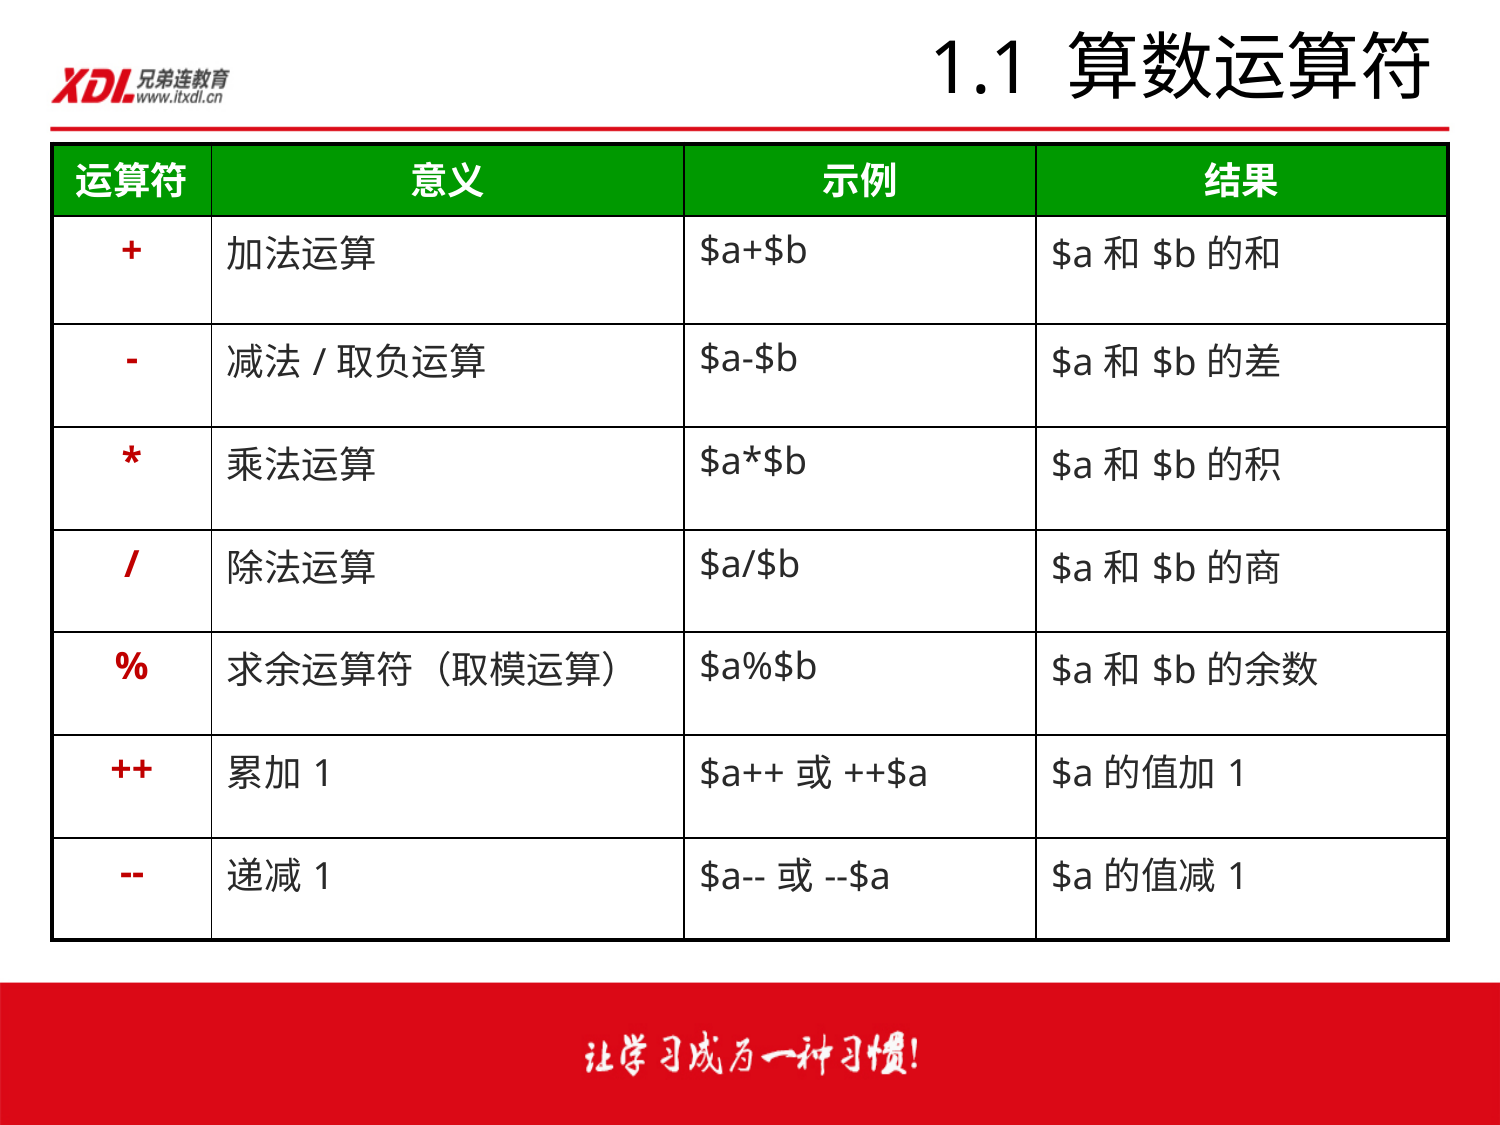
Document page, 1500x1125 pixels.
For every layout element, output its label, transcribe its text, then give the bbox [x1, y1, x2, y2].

table_cell $a的值减1 [1037, 839, 1446, 938]
table_cell $a/$b [685, 531, 1035, 631]
table_cell % [54, 633, 211, 734]
table_header 结果 [1037, 146, 1446, 215]
table_cell $a+$b [685, 217, 1035, 323]
table_cell 乘法运算 [212, 428, 683, 529]
table_cell $a*$b [685, 428, 1035, 529]
table_cell + [54, 217, 211, 323]
table_cell $a%$b [685, 633, 1035, 734]
table_cell $a-$b [685, 325, 1035, 426]
title 1.1 算数运算符 [417, 12, 1450, 117]
table_cell * [54, 428, 211, 529]
table_cell 累加1 [212, 736, 683, 837]
table_cell $a--或--$a [685, 839, 1035, 938]
table_cell 递减1 [212, 839, 683, 938]
picture [0, 0, 1500, 1125]
table_cell $a的值加1 [1037, 736, 1446, 837]
table_cell ++ [54, 736, 211, 837]
table_cell $a和$b的余数 [1037, 633, 1446, 734]
table_cell $a++或++$a [685, 736, 1035, 837]
table_cell $a和$b的和 [1037, 217, 1446, 323]
table_cell 加法运算 [212, 217, 683, 323]
table_cell $a和$b的积 [1037, 428, 1446, 529]
table_header 运算符 [54, 146, 211, 215]
table_cell 求余运算符（取模运算） [212, 633, 683, 734]
table_cell - [54, 325, 211, 426]
table_cell / [54, 531, 211, 631]
table_cell -- [54, 839, 211, 938]
table_cell 除法运算 [212, 531, 683, 631]
table_cell $a和$b的差 [1037, 325, 1446, 426]
table_cell 减法/取负运算 [212, 325, 683, 426]
table_cell $a和$b的商 [1037, 531, 1446, 631]
table_header 示例 [685, 146, 1035, 215]
table_header 意义 [212, 146, 683, 215]
